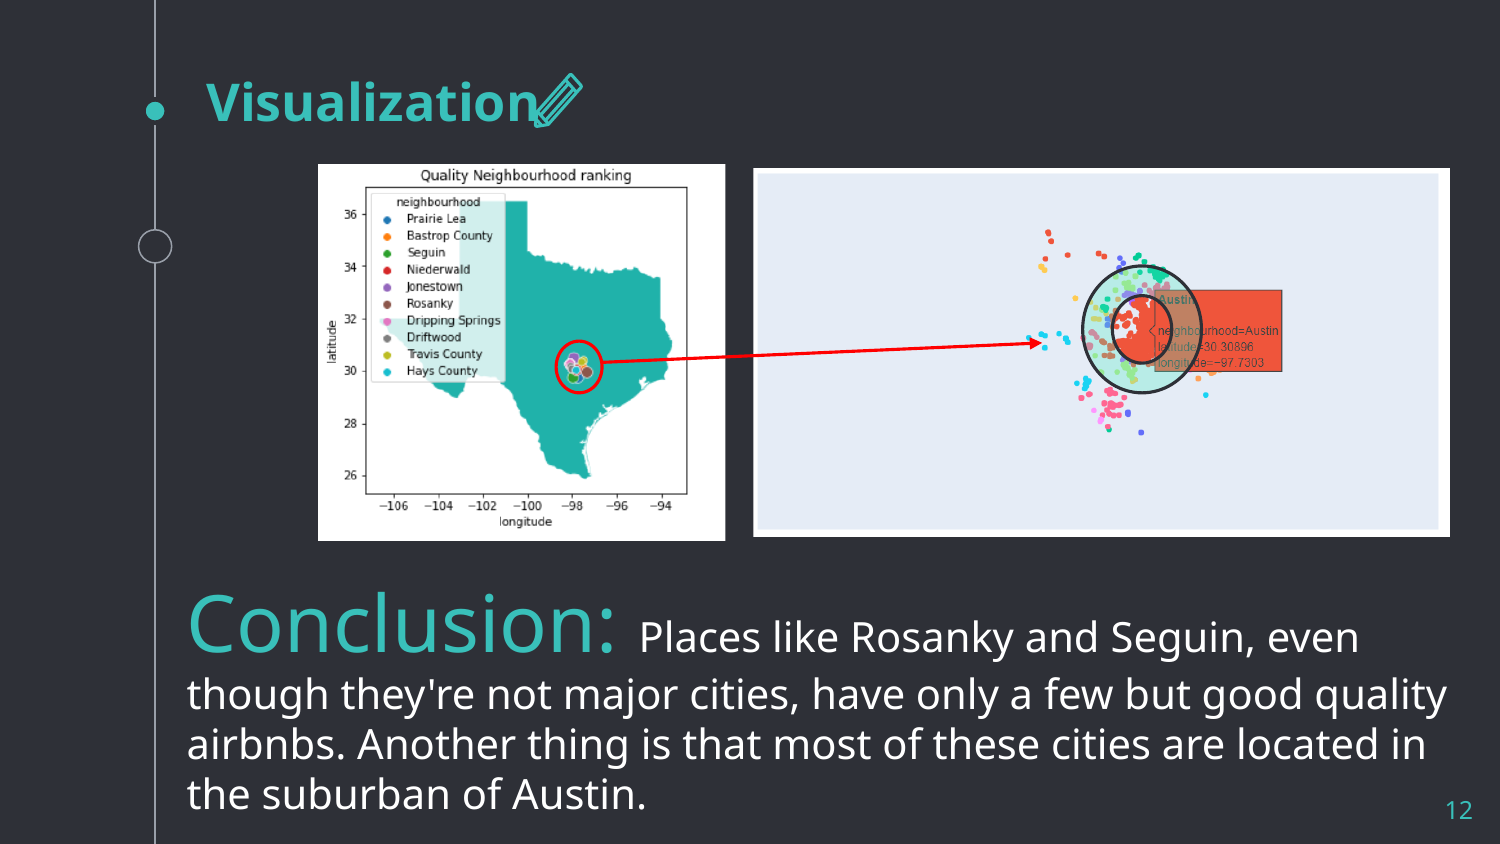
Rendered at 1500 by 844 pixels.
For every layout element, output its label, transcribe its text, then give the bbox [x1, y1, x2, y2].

picture [317, 164, 726, 541]
slide_number ‹#› [1464, 779, 1489, 832]
title Conclusion: Places like Rosanky and Seguin, even though they're not major cities, have only a few but good quality airbnbs. Another thing is that most of these cities are located in the suburban of Austin. [171, 641, 1464, 834]
picture [752, 168, 1451, 537]
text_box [535, 74, 582, 127]
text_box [601, 342, 1043, 363]
title Visualization [191, 90, 1317, 147]
